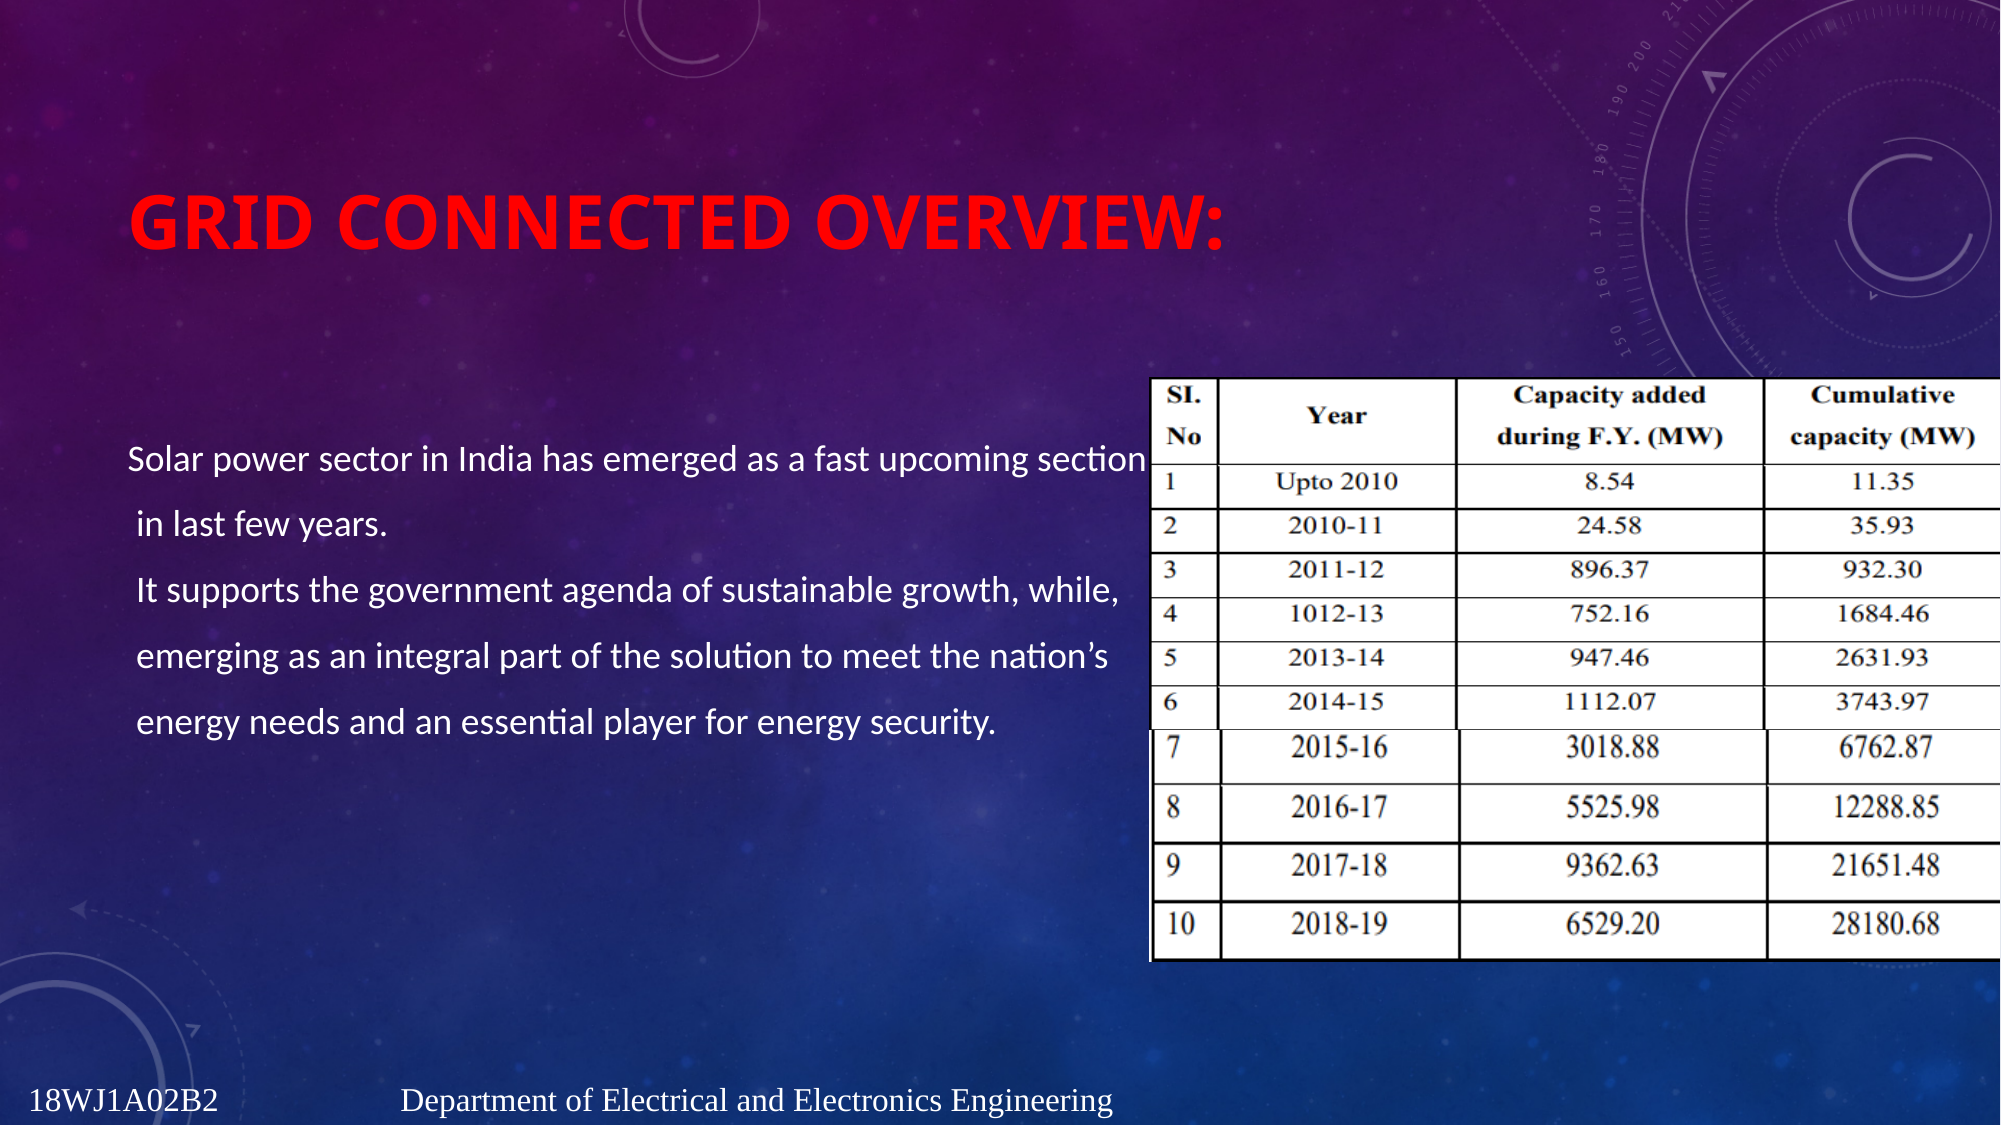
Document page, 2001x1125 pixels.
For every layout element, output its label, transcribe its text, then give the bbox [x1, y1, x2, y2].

title Grid Connected Overview: [112, 99, 1775, 291]
picture [0, 0, 2001, 1125]
footer 18WJ1A02B2 Department of Electrical and Electronics Engineering [13, 1067, 1625, 1125]
list Solar power sector in India has emerged as a fast upcoming section in last few years. It supports the government agenda of sustainable growth, while, emerging as an integral part of the solution to meet the nation’s energy needs and an essential player for energy security. [112, 291, 1775, 950]
